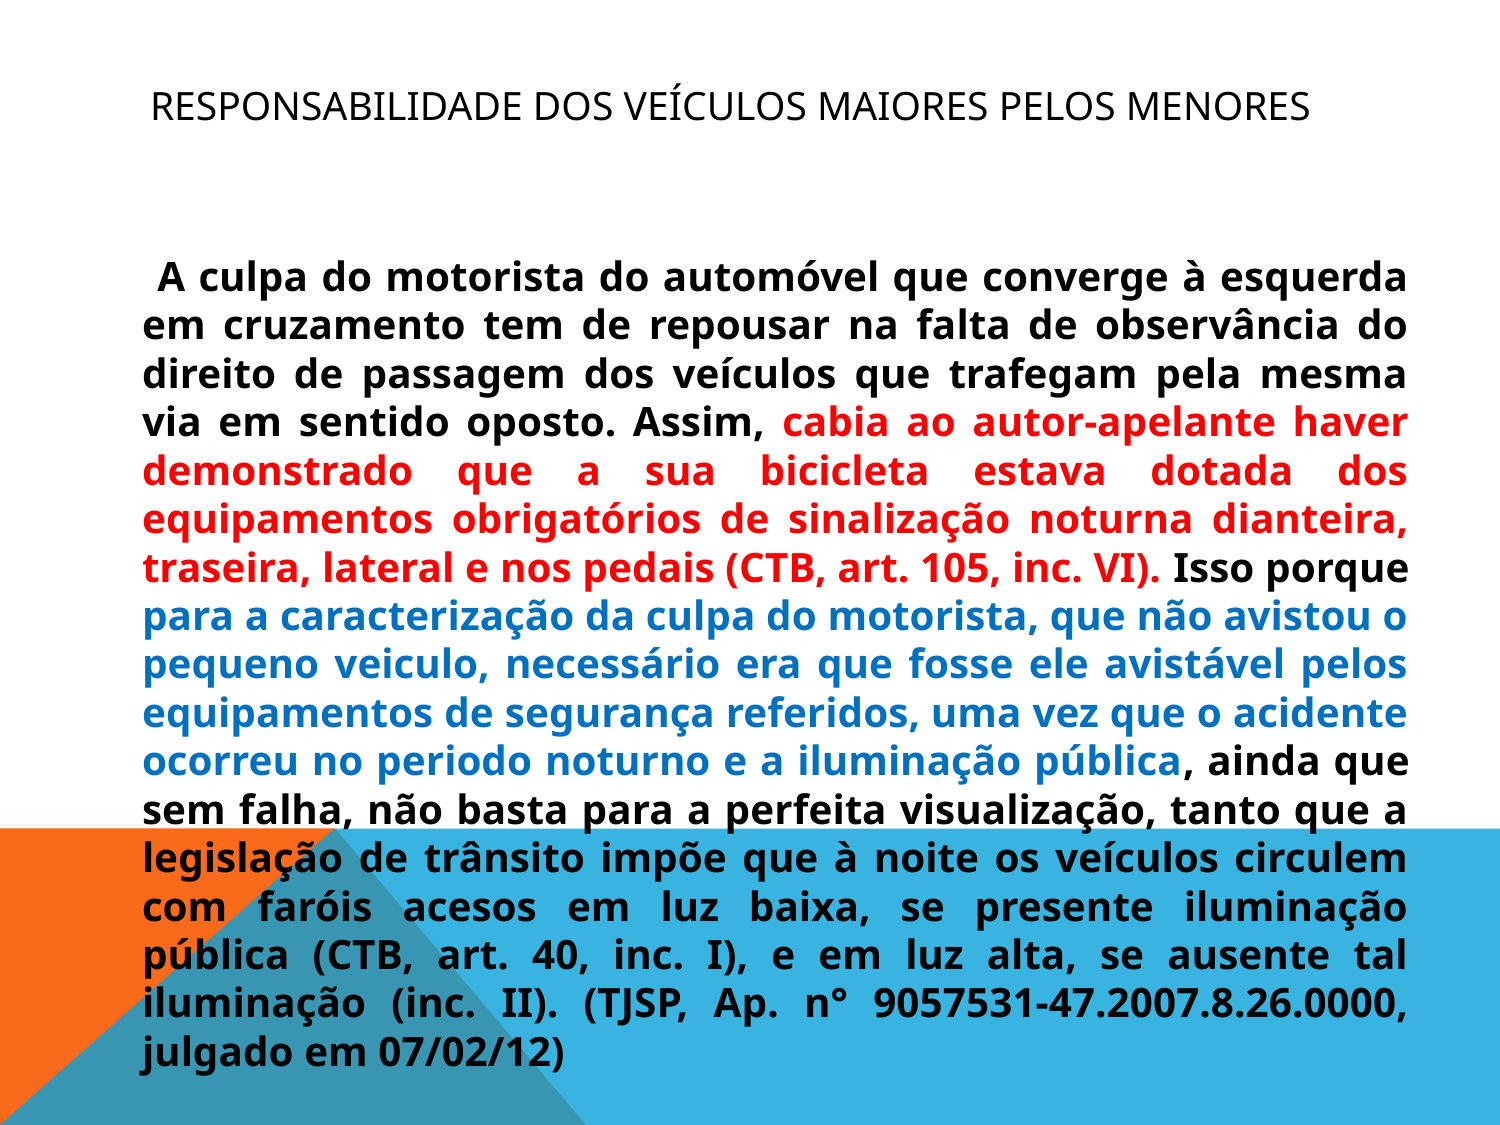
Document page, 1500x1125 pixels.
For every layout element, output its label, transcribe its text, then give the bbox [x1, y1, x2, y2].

title RESPONSABILIDADE DOS VEÍCULOS MAIORES PELOS MENORES [135, 60, 1369, 150]
list A culpa do motorista do automóvel que converge à esquerda em cruzamento tem de repousar na falta de observância do direito de passagem dos veículos que trafegam pela mesma via em sentido oposto. Assim, cabia ao autor-apelante haver demonstrado que a sua bicicleta estava dotada dos equipamentos obrigatórios de sinalização noturna dianteira, traseira, lateral e nos pedais (CTB, art. 105, inc. VI). Isso porque para a caracterização da culpa do motorista, que não avistou o pequeno veiculo, necessário era que fosse ele avistável pelos equipamentos de segurança referidos, uma vez que o acidente ocorreu no periodo noturno e a iluminação pública, ainda que sem falha, não basta para a perfeita visualização, tanto que a legislação de trânsito impõe que à noite os veículos circulem com faróis acesos em luz baixa, se presente iluminação pública (CTB, art. 40, inc. I), e em luz alta, se ausente tal iluminação (inc. II). (TJSP, Ap. n° 9057531-47.2007.8.26.0000, julgado em 07/02/12) [75, 243, 1425, 1083]
